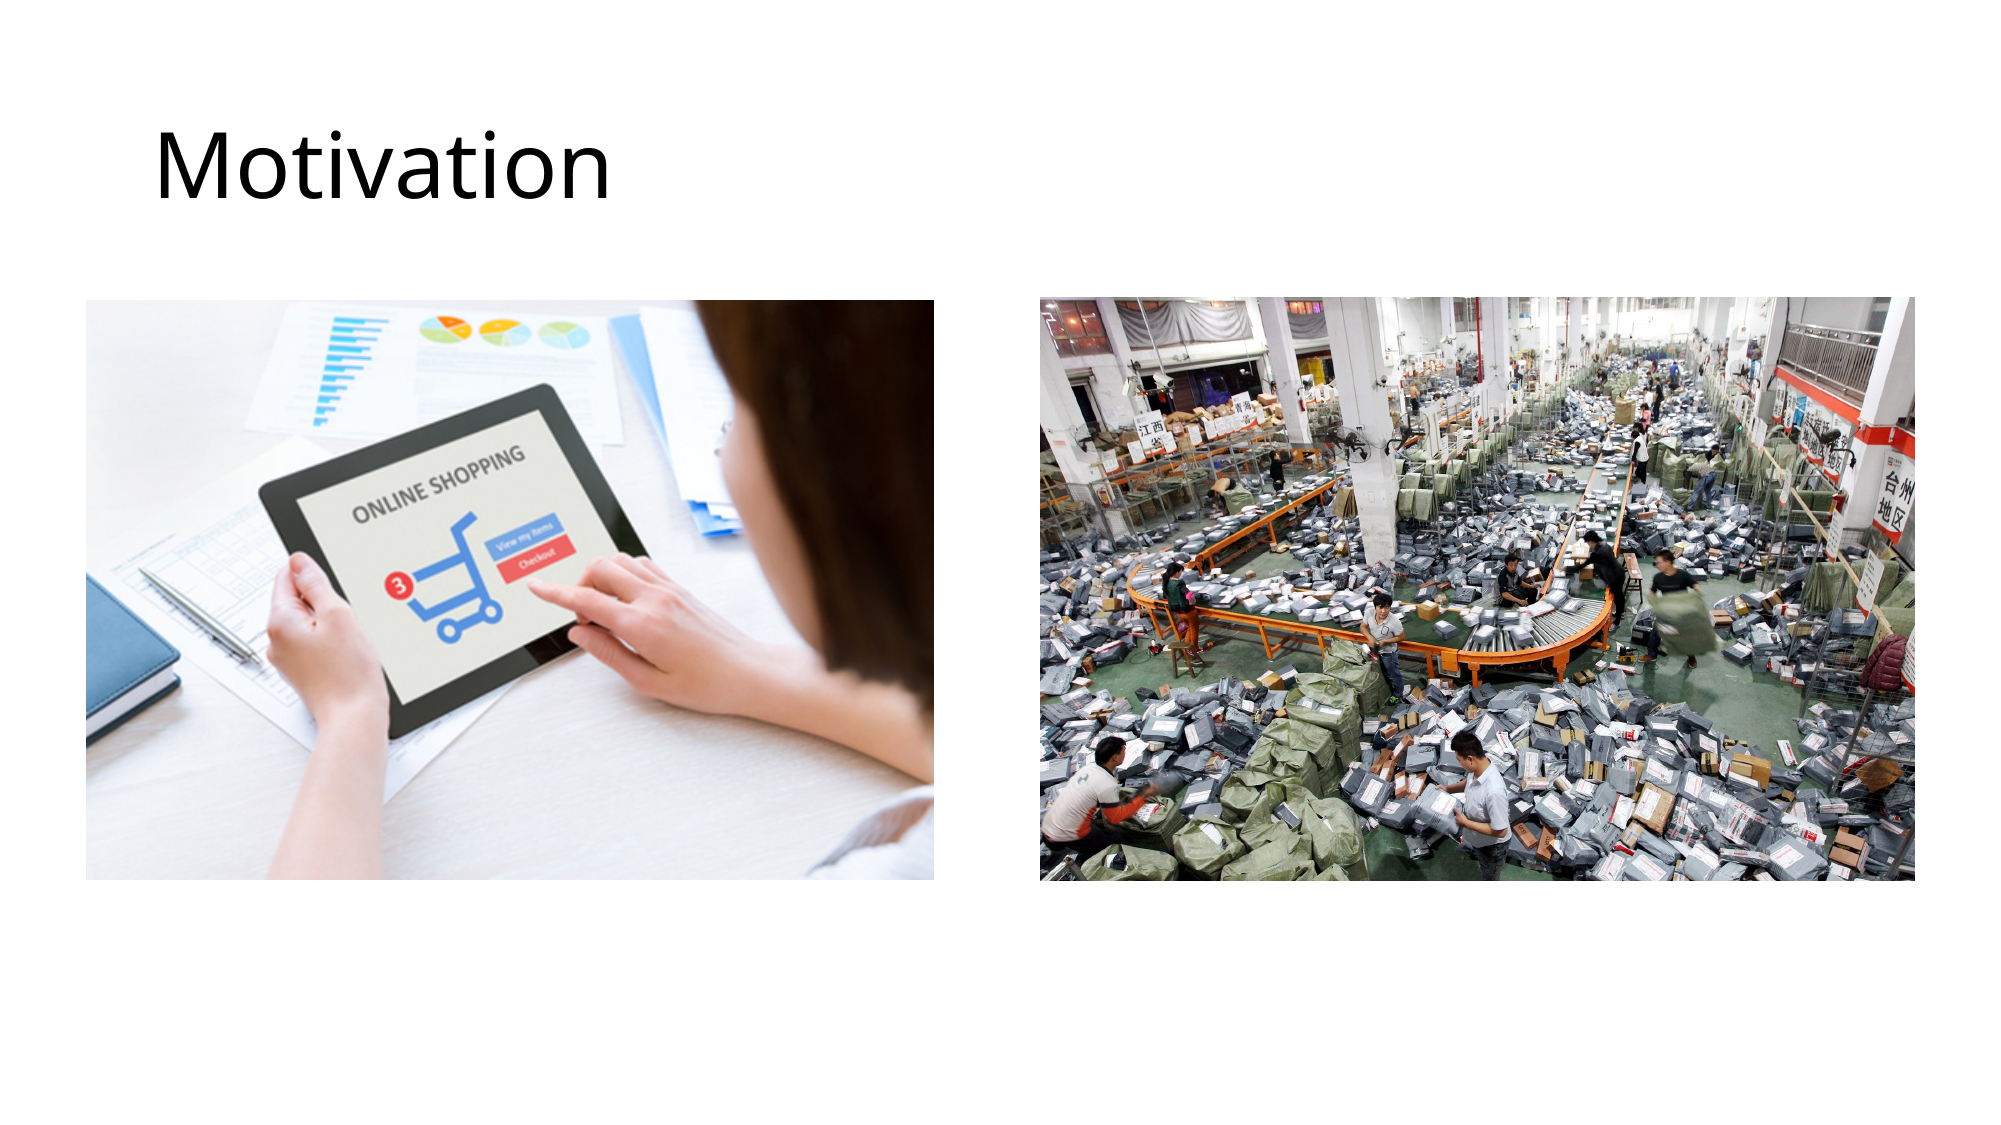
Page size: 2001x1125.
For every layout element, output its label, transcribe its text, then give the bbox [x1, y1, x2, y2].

picture [1040, 297, 1915, 881]
title Motivation [137, 59, 1863, 278]
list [86, 300, 934, 880]
